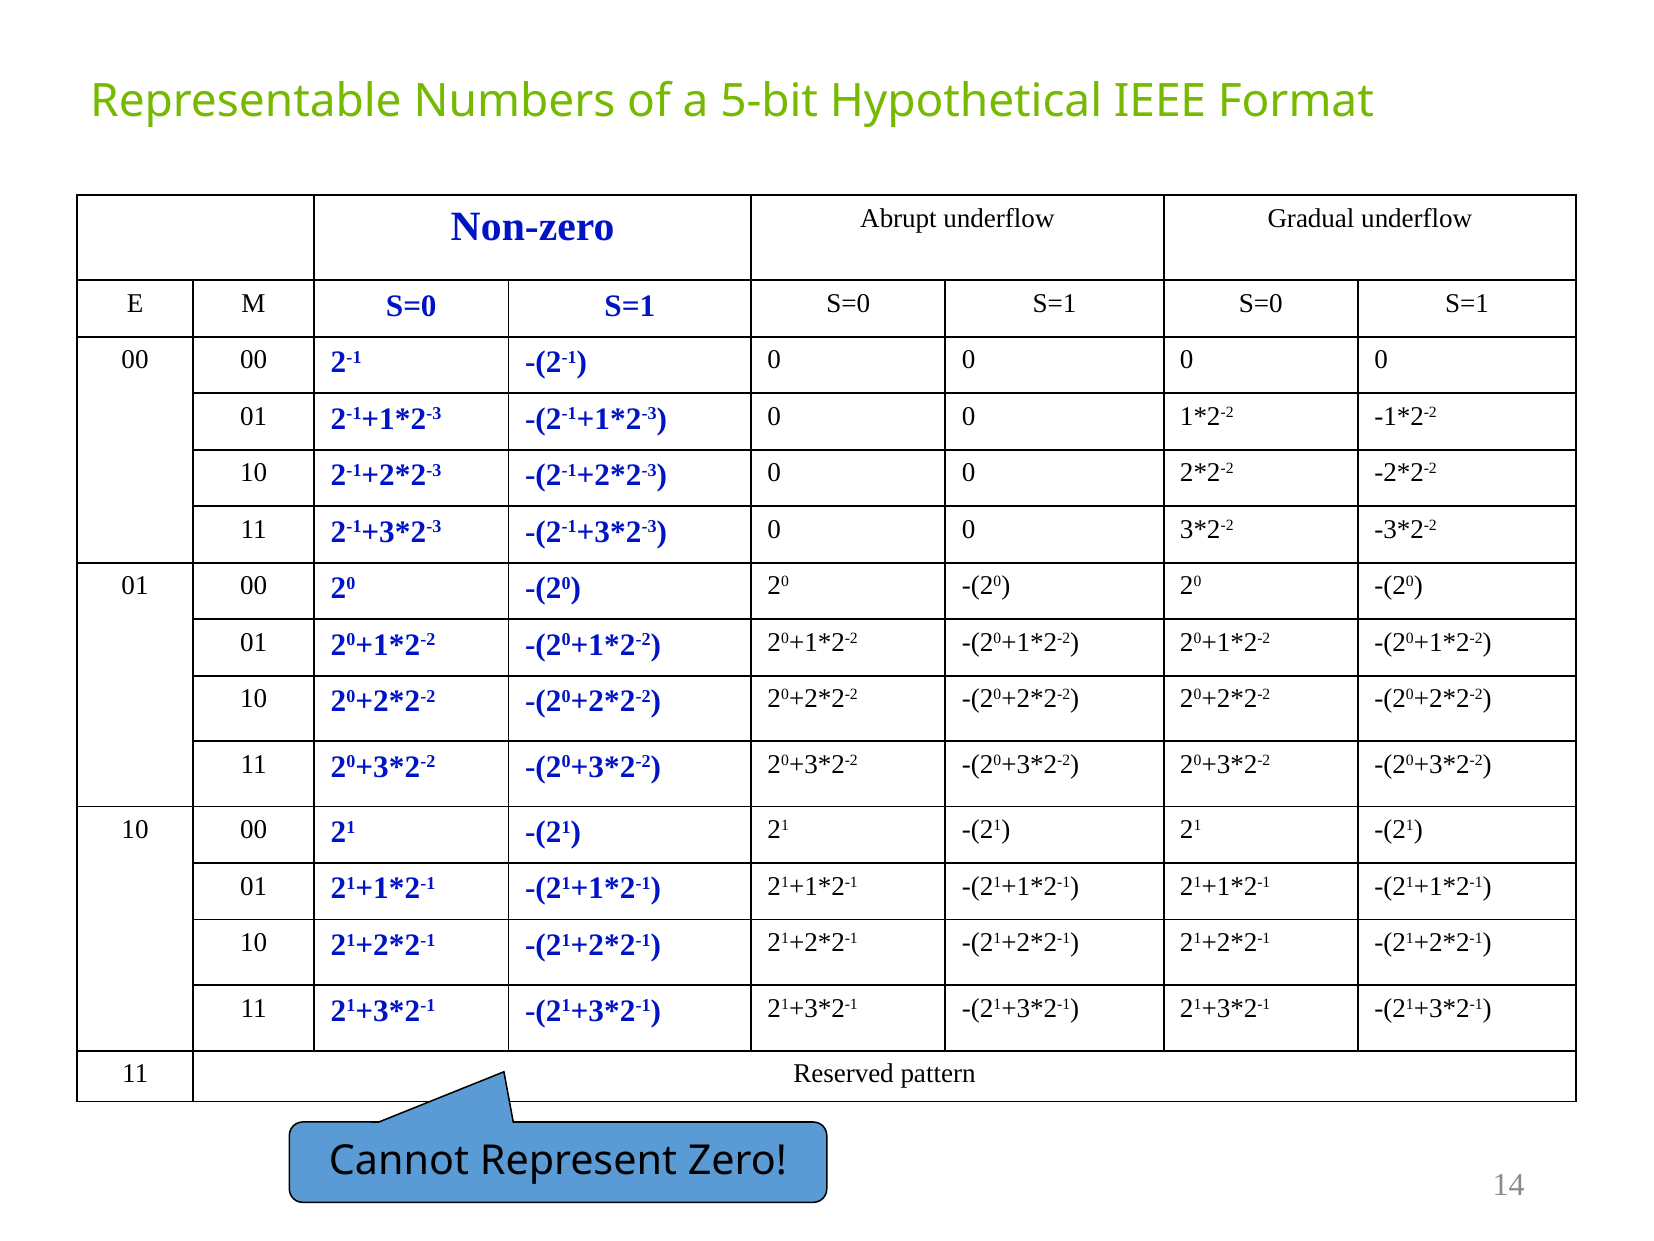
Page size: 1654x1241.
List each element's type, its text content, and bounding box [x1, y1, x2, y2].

table_cell 20+2*2-2 [752, 677, 944, 740]
table_cell 0 [946, 507, 1163, 562]
table_cell 3*2-2 [1165, 507, 1357, 562]
table_cell -(21+1*2-1) [946, 864, 1163, 919]
table_cell 11 [78, 1052, 192, 1101]
table_cell 21+3*2-1 [315, 986, 508, 1050]
table_cell 21+1*2-1 [315, 864, 508, 919]
table_cell 10 [194, 677, 313, 740]
table_cell -(20+2*2-2) [946, 677, 1163, 740]
table_cell 00 [78, 338, 192, 562]
table_cell 21+1*2-1 [1165, 864, 1357, 919]
table_cell 21 [752, 807, 944, 862]
table_cell 2-1+3*2-3 [315, 507, 508, 562]
table_cell 0 [752, 507, 944, 562]
table_cell 11 [194, 986, 313, 1050]
table_cell 20+3*2-2 [1165, 742, 1357, 806]
table_cell -(21+3*2-1) [946, 986, 1163, 1050]
table_header Gradual underflow [1165, 196, 1575, 279]
table_cell 0 [752, 394, 944, 449]
table_cell -(20+2*2-2) [509, 677, 750, 740]
table_cell -(21+3*2-1) [509, 986, 750, 1050]
table_cell -1*2-2 [1359, 394, 1575, 449]
table_cell S=1 [1359, 281, 1575, 336]
table_cell 01 [194, 620, 313, 675]
table_cell 0 [946, 338, 1163, 392]
table_cell 20+2*2-2 [1165, 677, 1357, 740]
table_cell 00 [194, 338, 313, 392]
title Representable Numbers of a 5-bit Hypothetical IEEE Format [74, 69, 1579, 136]
table_cell -(21+2*2-1) [509, 920, 750, 984]
table_cell 0 [752, 338, 944, 392]
table_cell -(2-1) [509, 338, 750, 392]
table_cell S=1 [946, 281, 1163, 336]
table_cell 1*2-2 [1165, 394, 1357, 449]
table_cell 20+1*2-2 [1165, 620, 1357, 675]
table_cell -(20+2*2-2) [1359, 677, 1575, 740]
table_cell 10 [194, 920, 313, 984]
table_cell 21+3*2-1 [752, 986, 944, 1050]
table_cell 2*2-2 [1165, 451, 1357, 505]
table_cell 0 [1359, 338, 1575, 392]
slide_number 14 [1167, 1149, 1540, 1216]
table_cell 10 [194, 451, 313, 505]
table_cell -(20+3*2-2) [509, 742, 750, 806]
table_cell -(21+1*2-1) [1359, 864, 1575, 919]
table_cell -(21+3*2-1) [1359, 986, 1575, 1050]
table_cell 20 [1165, 564, 1357, 618]
table_cell -(21) [1359, 807, 1575, 862]
table_cell 21+2*2-1 [1165, 920, 1357, 984]
table_cell 0 [752, 451, 944, 505]
table_cell 21+2*2-1 [752, 920, 944, 984]
table_cell -(20+1*2-2) [1359, 620, 1575, 675]
table_cell -(20+1*2-2) [509, 620, 750, 675]
table_cell 20+3*2-2 [752, 742, 944, 806]
table_cell -(20) [946, 564, 1163, 618]
table_header [78, 196, 313, 279]
table_cell S=0 [752, 281, 944, 336]
table_cell 2-1 [315, 338, 508, 392]
table_cell S=0 [1165, 281, 1357, 336]
table_cell -(21+2*2-1) [1359, 920, 1575, 984]
table_cell 00 [194, 807, 313, 862]
table_cell -(20) [1359, 564, 1575, 618]
table_cell -(20+3*2-2) [946, 742, 1163, 806]
table_cell 10 [78, 807, 192, 1050]
table_cell 01 [78, 564, 192, 806]
table_cell E [78, 281, 192, 336]
table_cell -(2-1+3*2-3) [509, 507, 750, 562]
table_cell -(20) [509, 564, 750, 618]
table_cell -(21) [509, 807, 750, 862]
table_header Abrupt underflow [752, 196, 1163, 279]
table_cell 0 [946, 394, 1163, 449]
table_cell 21+1*2-1 [752, 864, 944, 919]
table_cell 0 [1165, 338, 1357, 392]
text_box Cannot Represent Zero! [289, 1071, 827, 1203]
table_cell 21 [1165, 807, 1357, 862]
table_cell 2-1+1*2-3 [315, 394, 508, 449]
table_cell 20+1*2-2 [752, 620, 944, 675]
table_cell 2-1+2*2-3 [315, 451, 508, 505]
table_cell -(21+2*2-1) [946, 920, 1163, 984]
table_cell -(21+1*2-1) [509, 864, 750, 919]
table_cell 21 [315, 807, 508, 862]
table_cell -3*2-2 [1359, 507, 1575, 562]
table_header Non-zero [315, 196, 750, 279]
table_cell S=0 [315, 281, 508, 336]
table_cell 01 [194, 864, 313, 919]
table_cell 21+2*2-1 [315, 920, 508, 984]
table_cell 21+3*2-1 [1165, 986, 1357, 1050]
table_cell -(20+3*2-2) [1359, 742, 1575, 806]
table_cell 20+3*2-2 [315, 742, 508, 806]
table_cell 20 [752, 564, 944, 618]
table_cell M [194, 281, 313, 336]
table_cell -(2-1+2*2-3) [509, 451, 750, 505]
table_cell -(20+1*2-2) [946, 620, 1163, 675]
table_cell 0 [946, 451, 1163, 505]
table_cell 11 [194, 742, 313, 806]
table_cell 20+2*2-2 [315, 677, 508, 740]
table_cell 20+1*2-2 [315, 620, 508, 675]
table_cell -2*2-2 [1359, 451, 1575, 505]
table_cell S=1 [509, 281, 750, 336]
table_cell -(2-1+1*2-3) [509, 394, 750, 449]
table_cell -(21) [946, 807, 1163, 862]
table_cell Reserved pattern [194, 1052, 1575, 1101]
table_cell 11 [194, 507, 313, 562]
table_cell 20 [315, 564, 508, 618]
table_cell 01 [194, 394, 313, 449]
table_cell 00 [194, 564, 313, 618]
